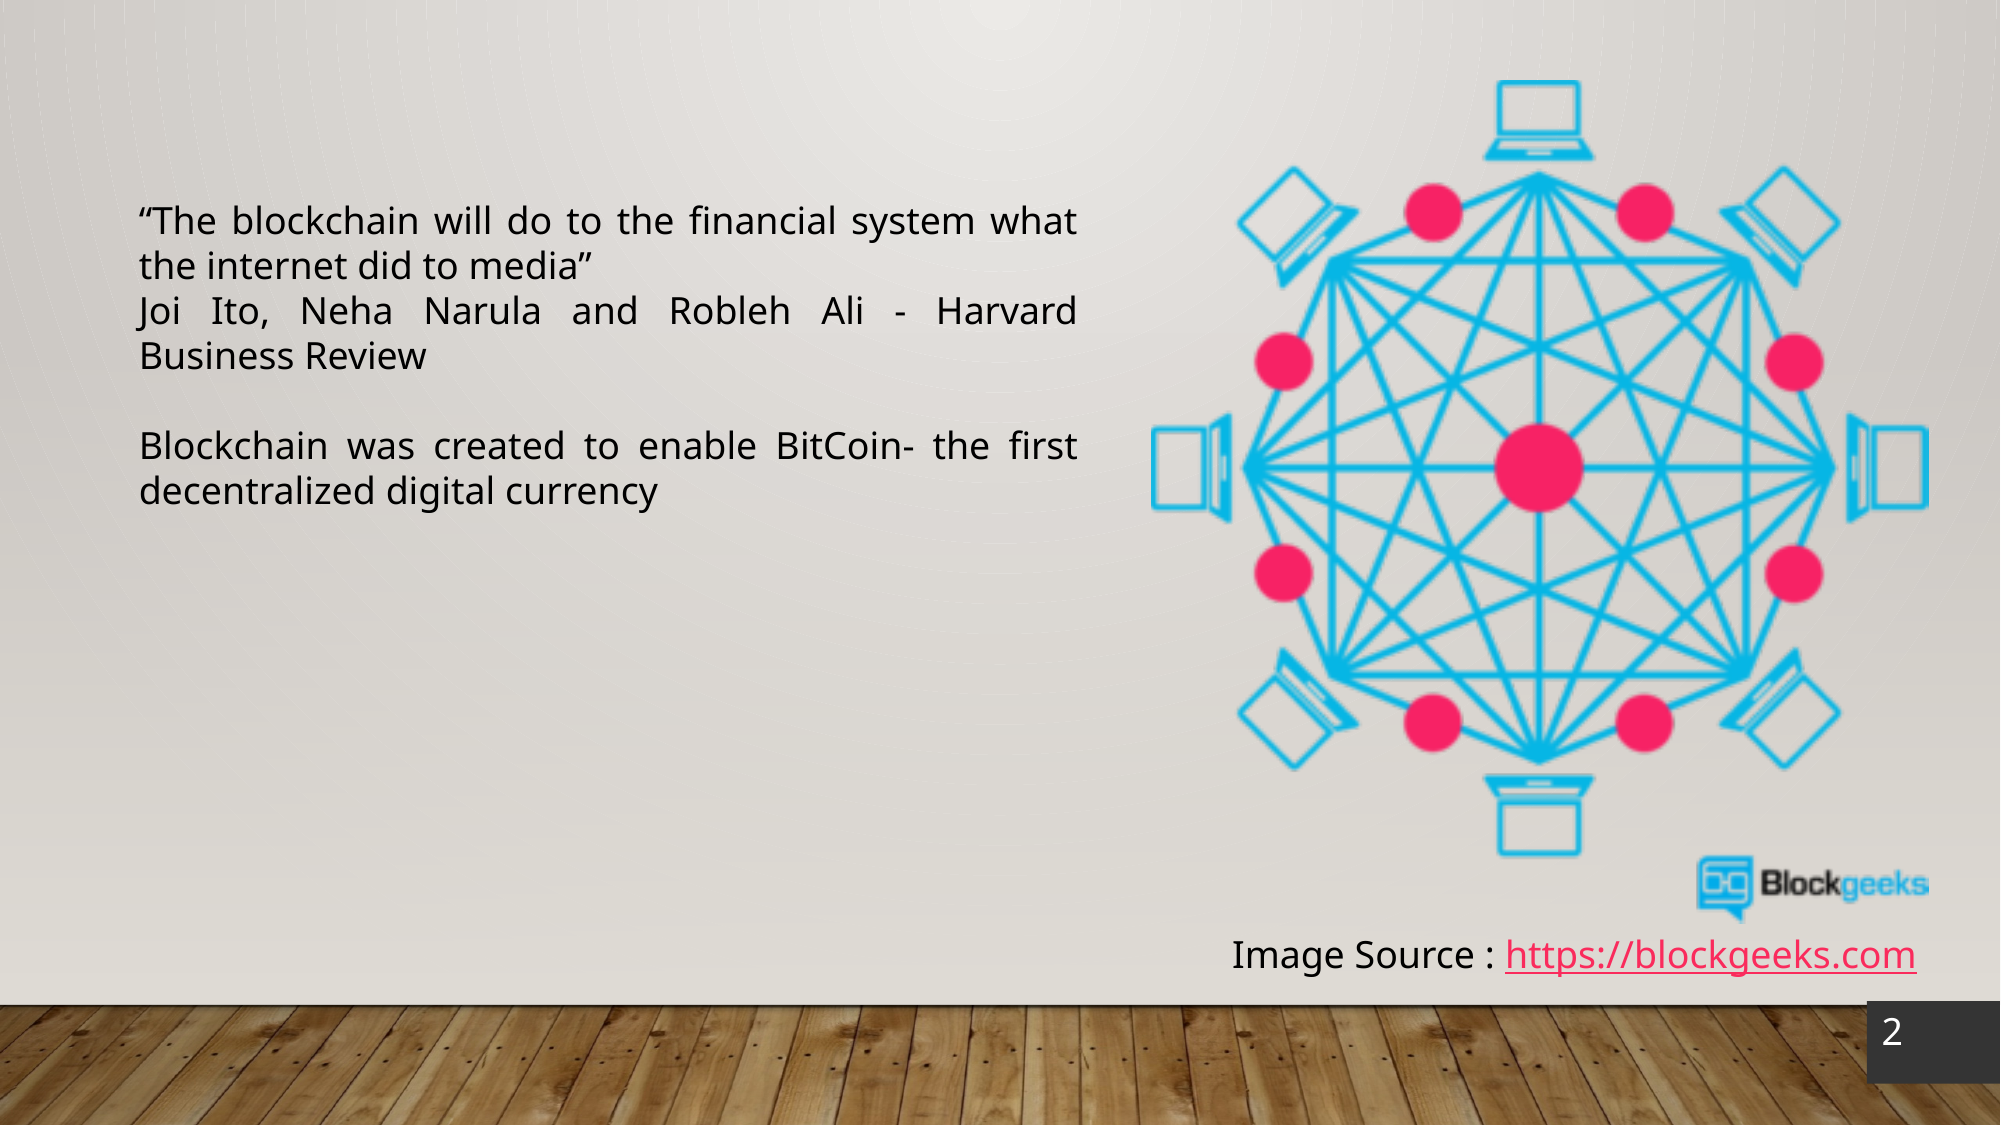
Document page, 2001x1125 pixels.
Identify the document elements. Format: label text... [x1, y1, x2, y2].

list “The blockchain will do to the financial system what the internet did to media” Joi Ito, Neha Narula and Robleh Ali - Harvard Business Review Blockchain was created to enable BitCoin- the first decentralized digital currency [123, 99, 1094, 897]
picture [1151, 79, 1929, 925]
text_box Image Source : https://blockgeeks.com [1217, 923, 2000, 1080]
picture [0, 1005, 2000, 1125]
slide_number 2 [1866, 1001, 2000, 1084]
